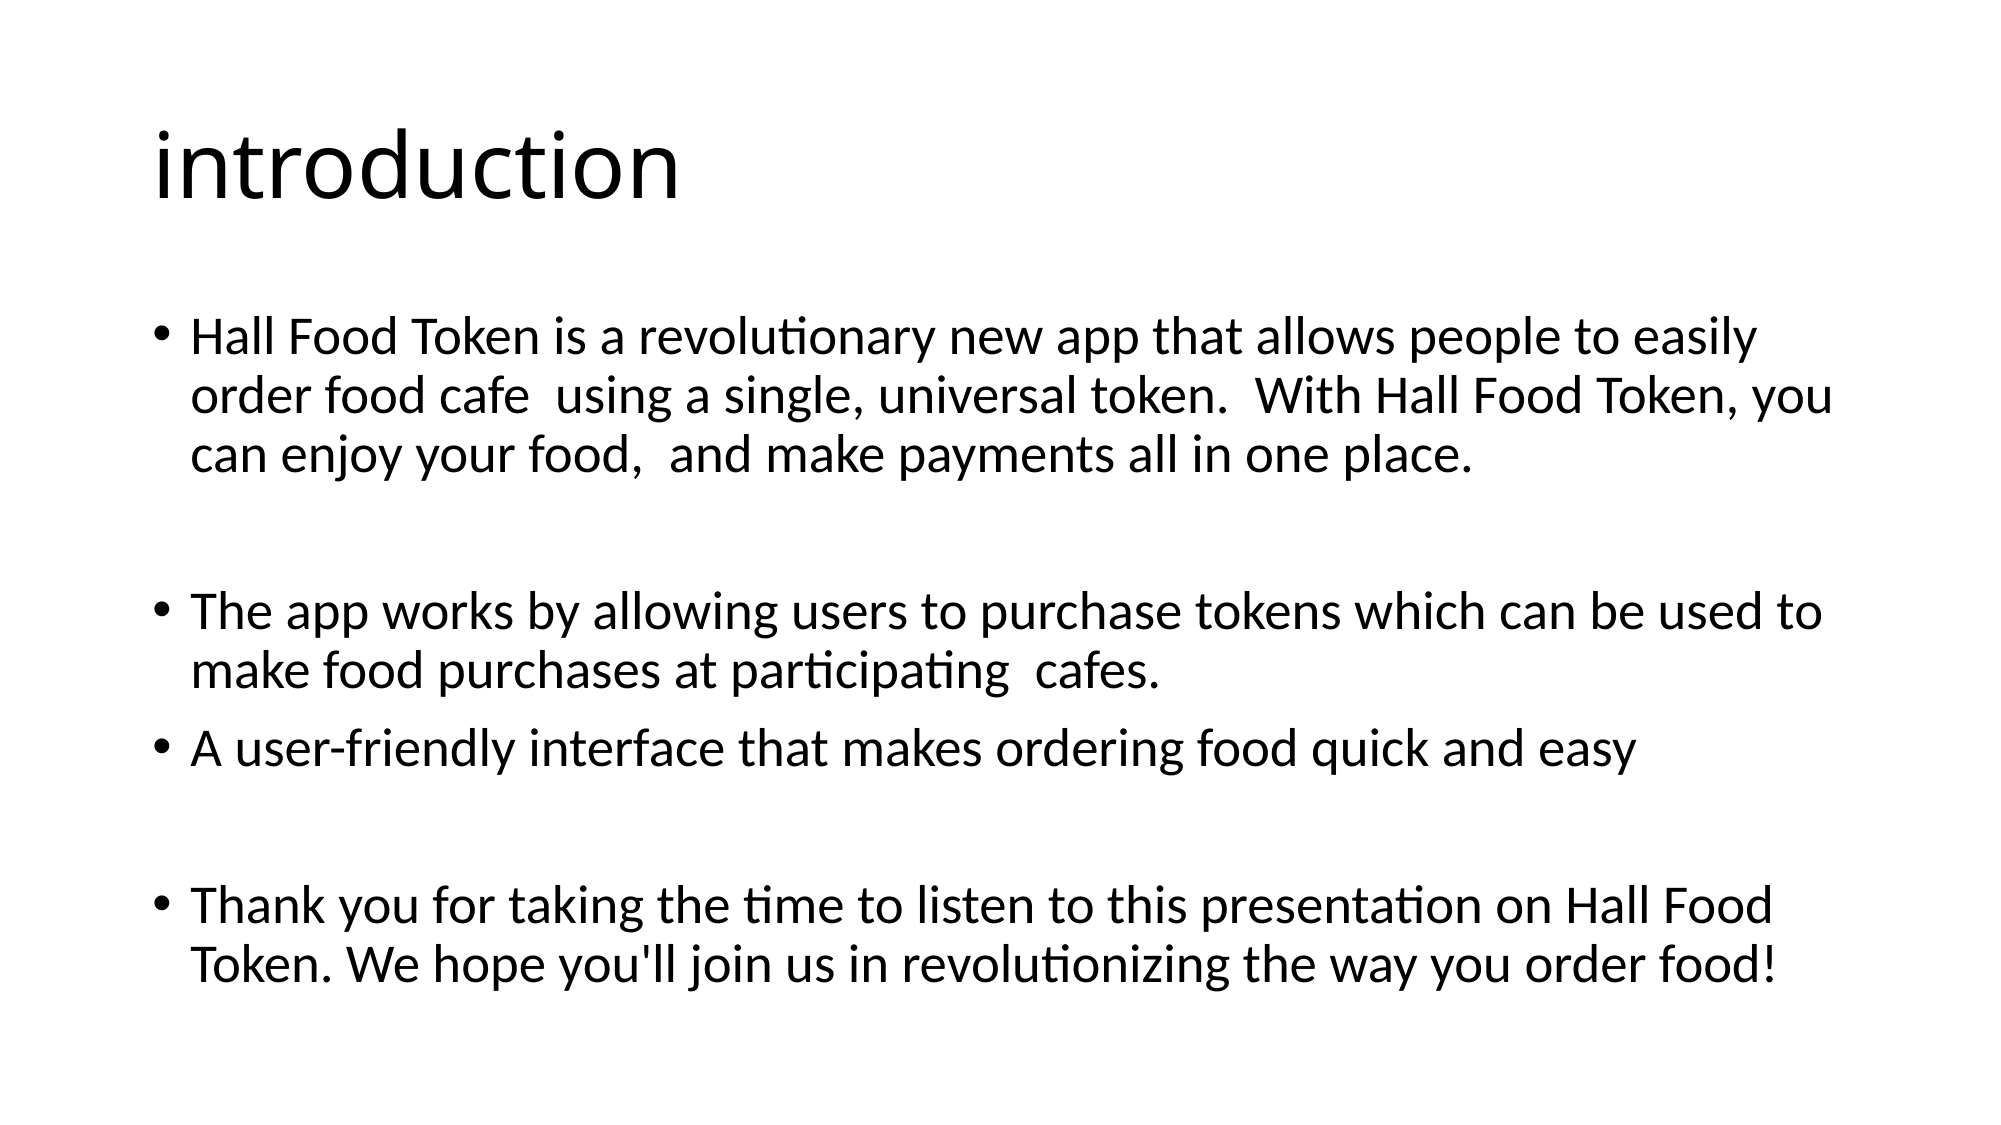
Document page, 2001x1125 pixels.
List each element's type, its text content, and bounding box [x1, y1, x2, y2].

title introduction [137, 59, 1863, 278]
list Hall Food Token is a revolutionary new app that allows people to easily order food cafe using a single, universal token. With Hall Food Token, you can enjoy your food, and make payments all in one place. The app works by allowing users to purchase tokens which can be used to make food purchases at participating cafes. A user-friendly interface that makes ordering food quick and easy Thank you for taking the time to listen to this presentation on Hall Food Token. We hope you'll join us in revolutionizing the way you order food! [137, 299, 1863, 1014]
